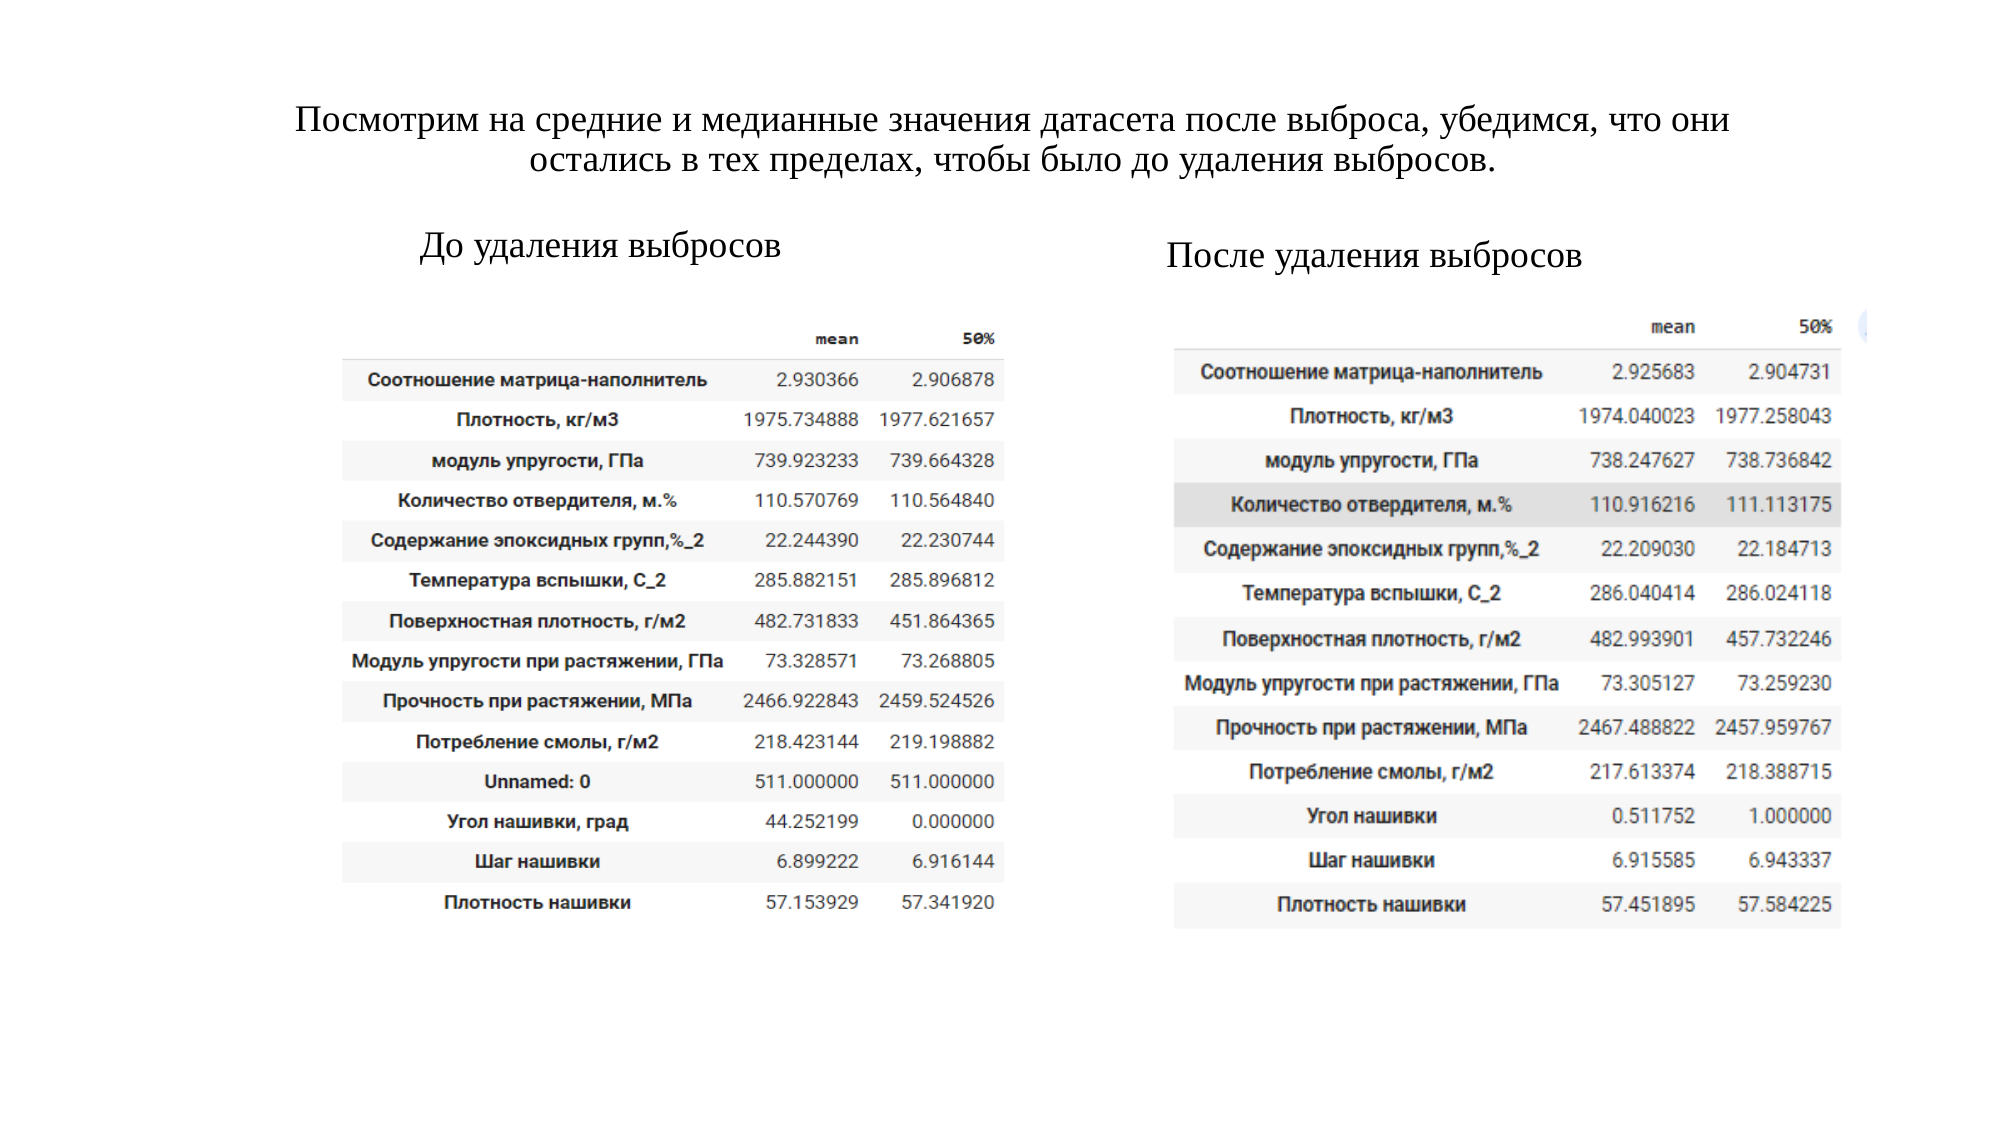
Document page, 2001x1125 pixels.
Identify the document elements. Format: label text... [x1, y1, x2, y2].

picture [1154, 296, 1867, 946]
subtitle После удаления выбросов [999, 228, 1750, 863]
picture [326, 310, 1018, 926]
title До удаления выбросов [249, 198, 952, 962]
text_box Посмотрим на средние и медианные значения датасета после выброса, убедимся, что они остались в тех пределах, чтобы было до удаления выбросов. [276, 83, 1750, 228]
